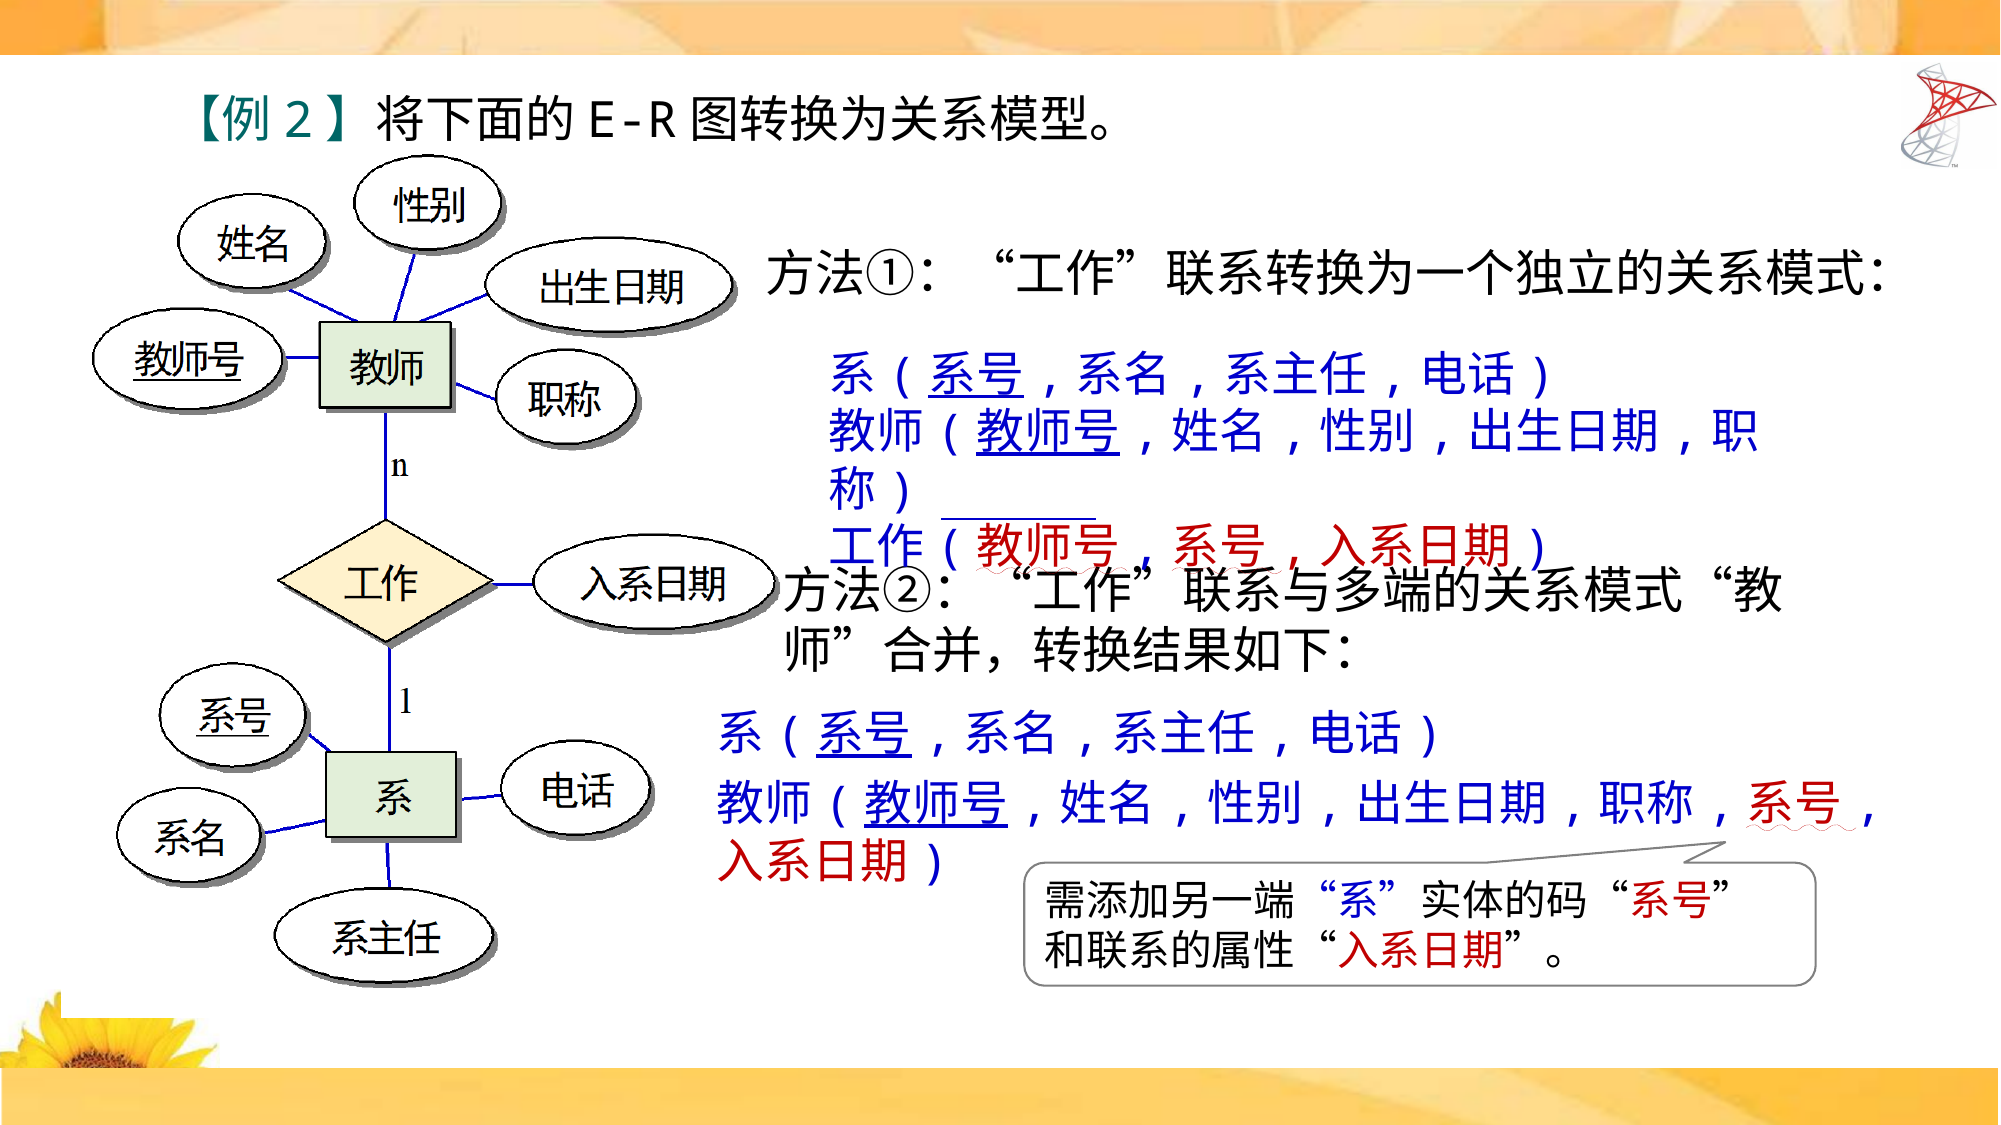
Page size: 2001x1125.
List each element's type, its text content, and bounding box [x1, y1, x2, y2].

picture [0, 146, 1998, 1125]
text_box 系(系号,系名,系主任,电话) 教师(教师号,姓名,性别,出生日期,职称,系号,入系日期) [793, 695, 1939, 895]
picture [1901, 62, 1997, 169]
text_box 需添加另一端“系”实体的码“系号”和联系的属性“入系日期”。 [1023, 841, 1817, 987]
text_box 方法②：“工作”联系与多端的关系模式“教师”合并，转换结果如下： [793, 551, 1889, 686]
picture [0, 0, 2001, 55]
text_box 【例2】将下面的E-R图转换为关系模型。 [147, 61, 1518, 169]
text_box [813, 335, 1791, 526]
text_box 方法①：“工作”联系转换为一个独立的关系模式： [793, 234, 1889, 310]
